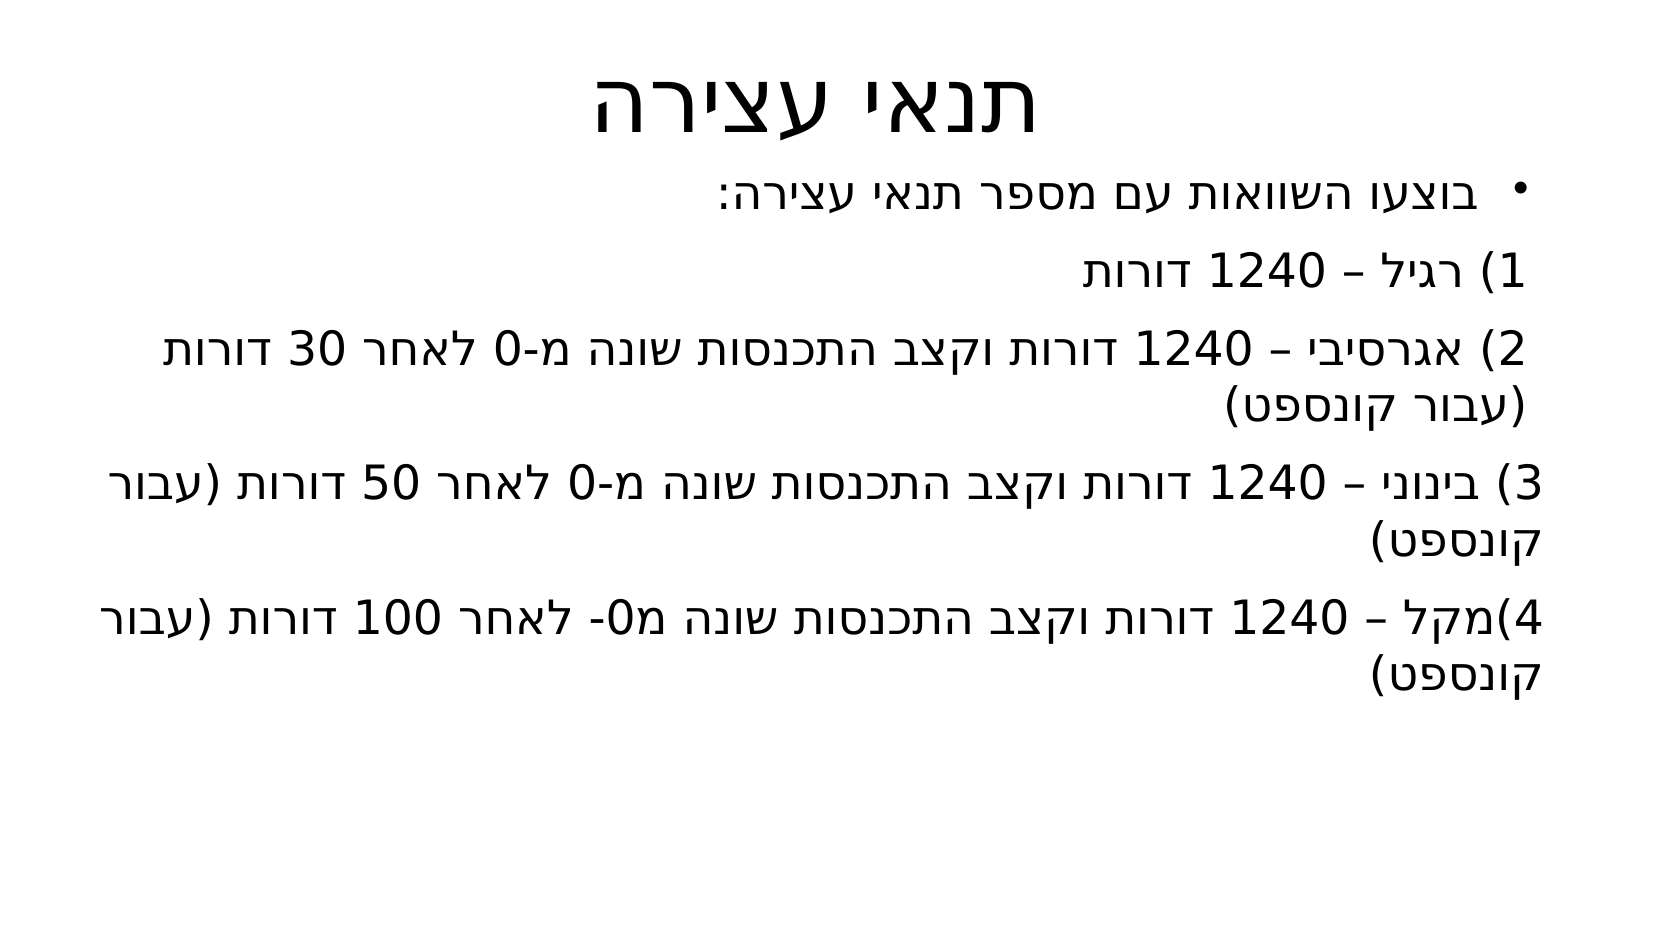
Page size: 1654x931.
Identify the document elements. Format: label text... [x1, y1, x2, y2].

text_box בוצעו השוואות עם מספר תנאי עצירה: 1) רגיל – 1240 דורות 2) אגרסיבי – 1240 דורות וקצב התכנסות שונה מ-0 לאחר 30 דורות (עבור קונספט) 3) בינוני – 1240 דורות וקצב התכנסות שונה מ-0 לאחר 50 דורות (עבור קונספט) 4)מקל – 1240 דורות וקצב התכנסות שונה מ0- לאחר 100 דורות (עבור קונספט) [55, 161, 1544, 702]
text_box תנאי עצירה [71, 18, 1560, 174]
